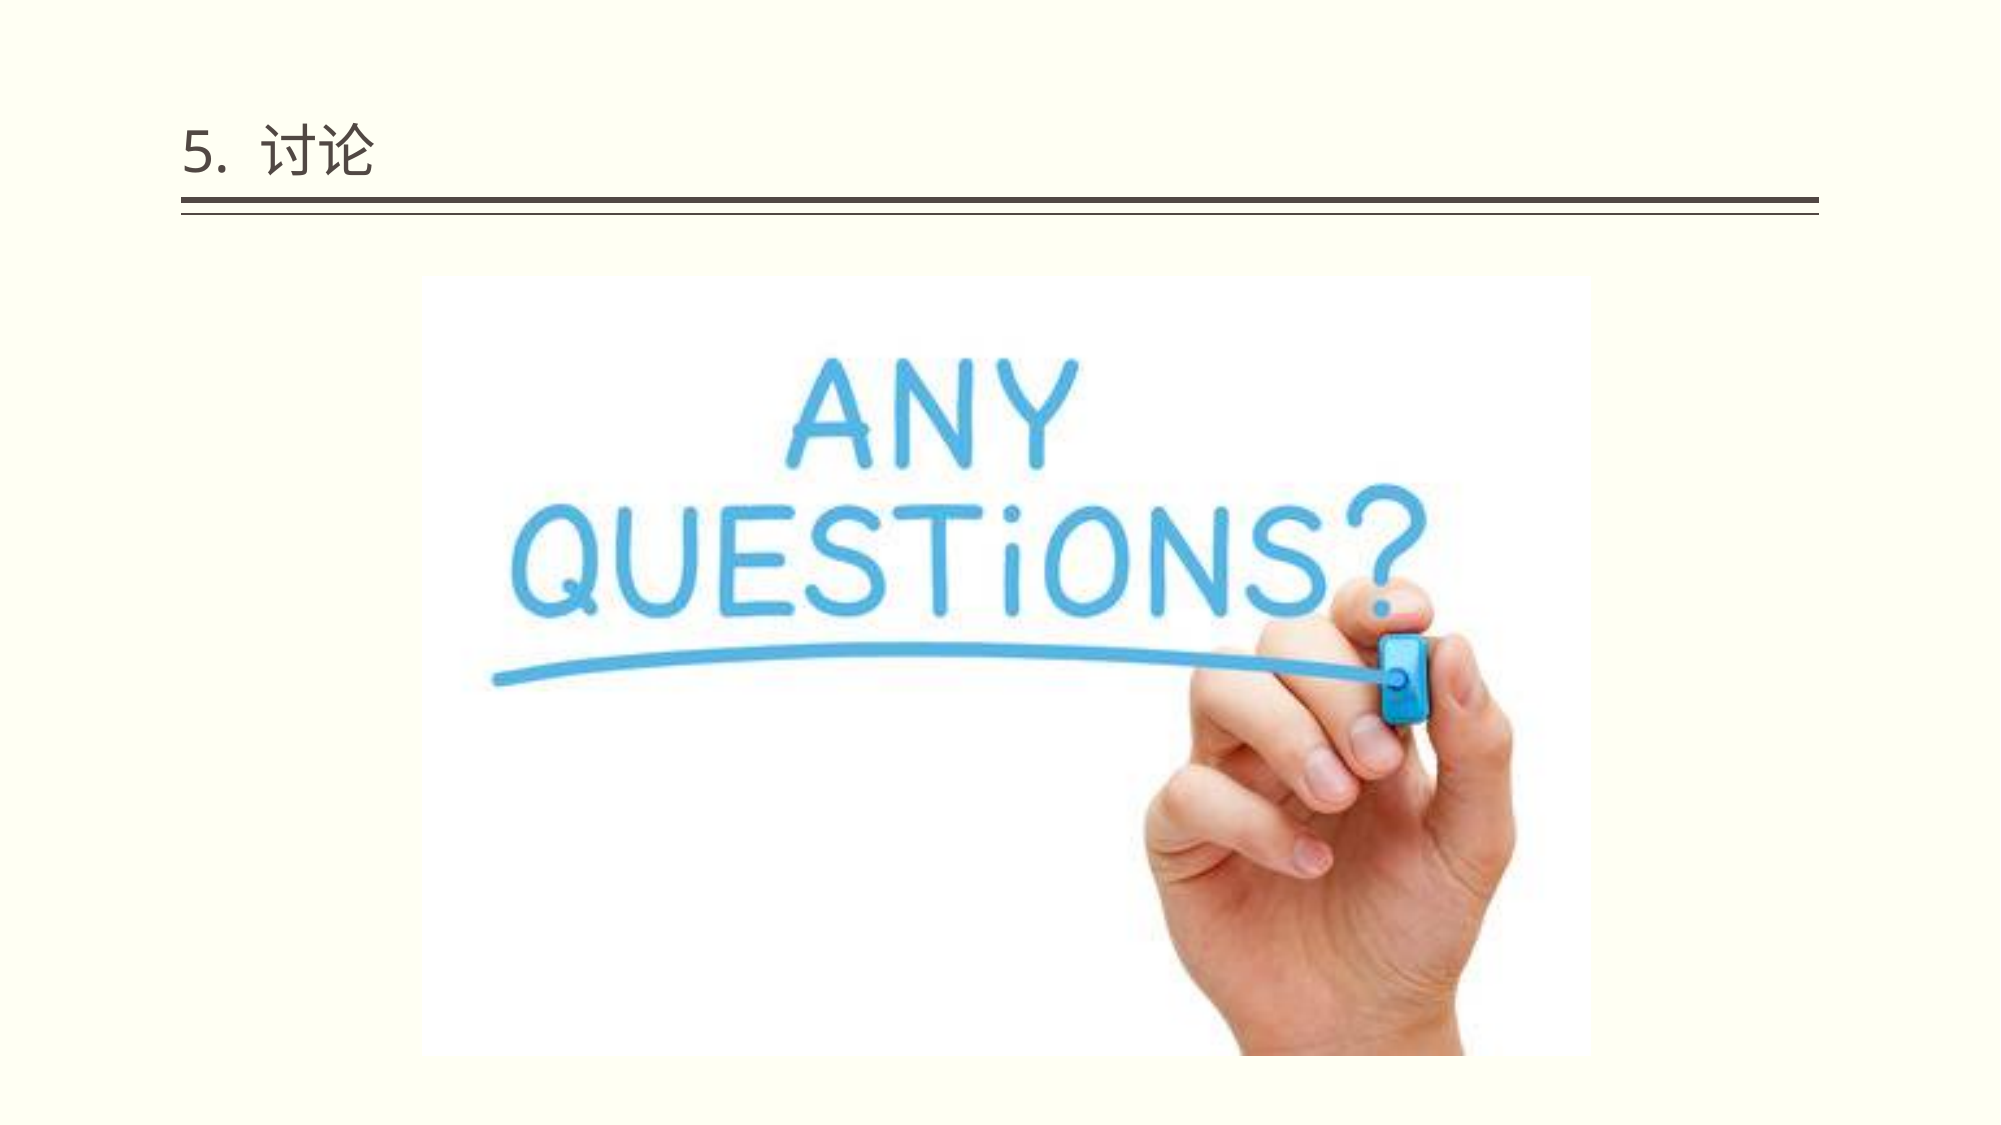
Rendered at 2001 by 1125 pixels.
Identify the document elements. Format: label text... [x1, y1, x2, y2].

picture [422, 276, 1591, 1056]
title 5. 讨论 [181, 12, 1819, 193]
